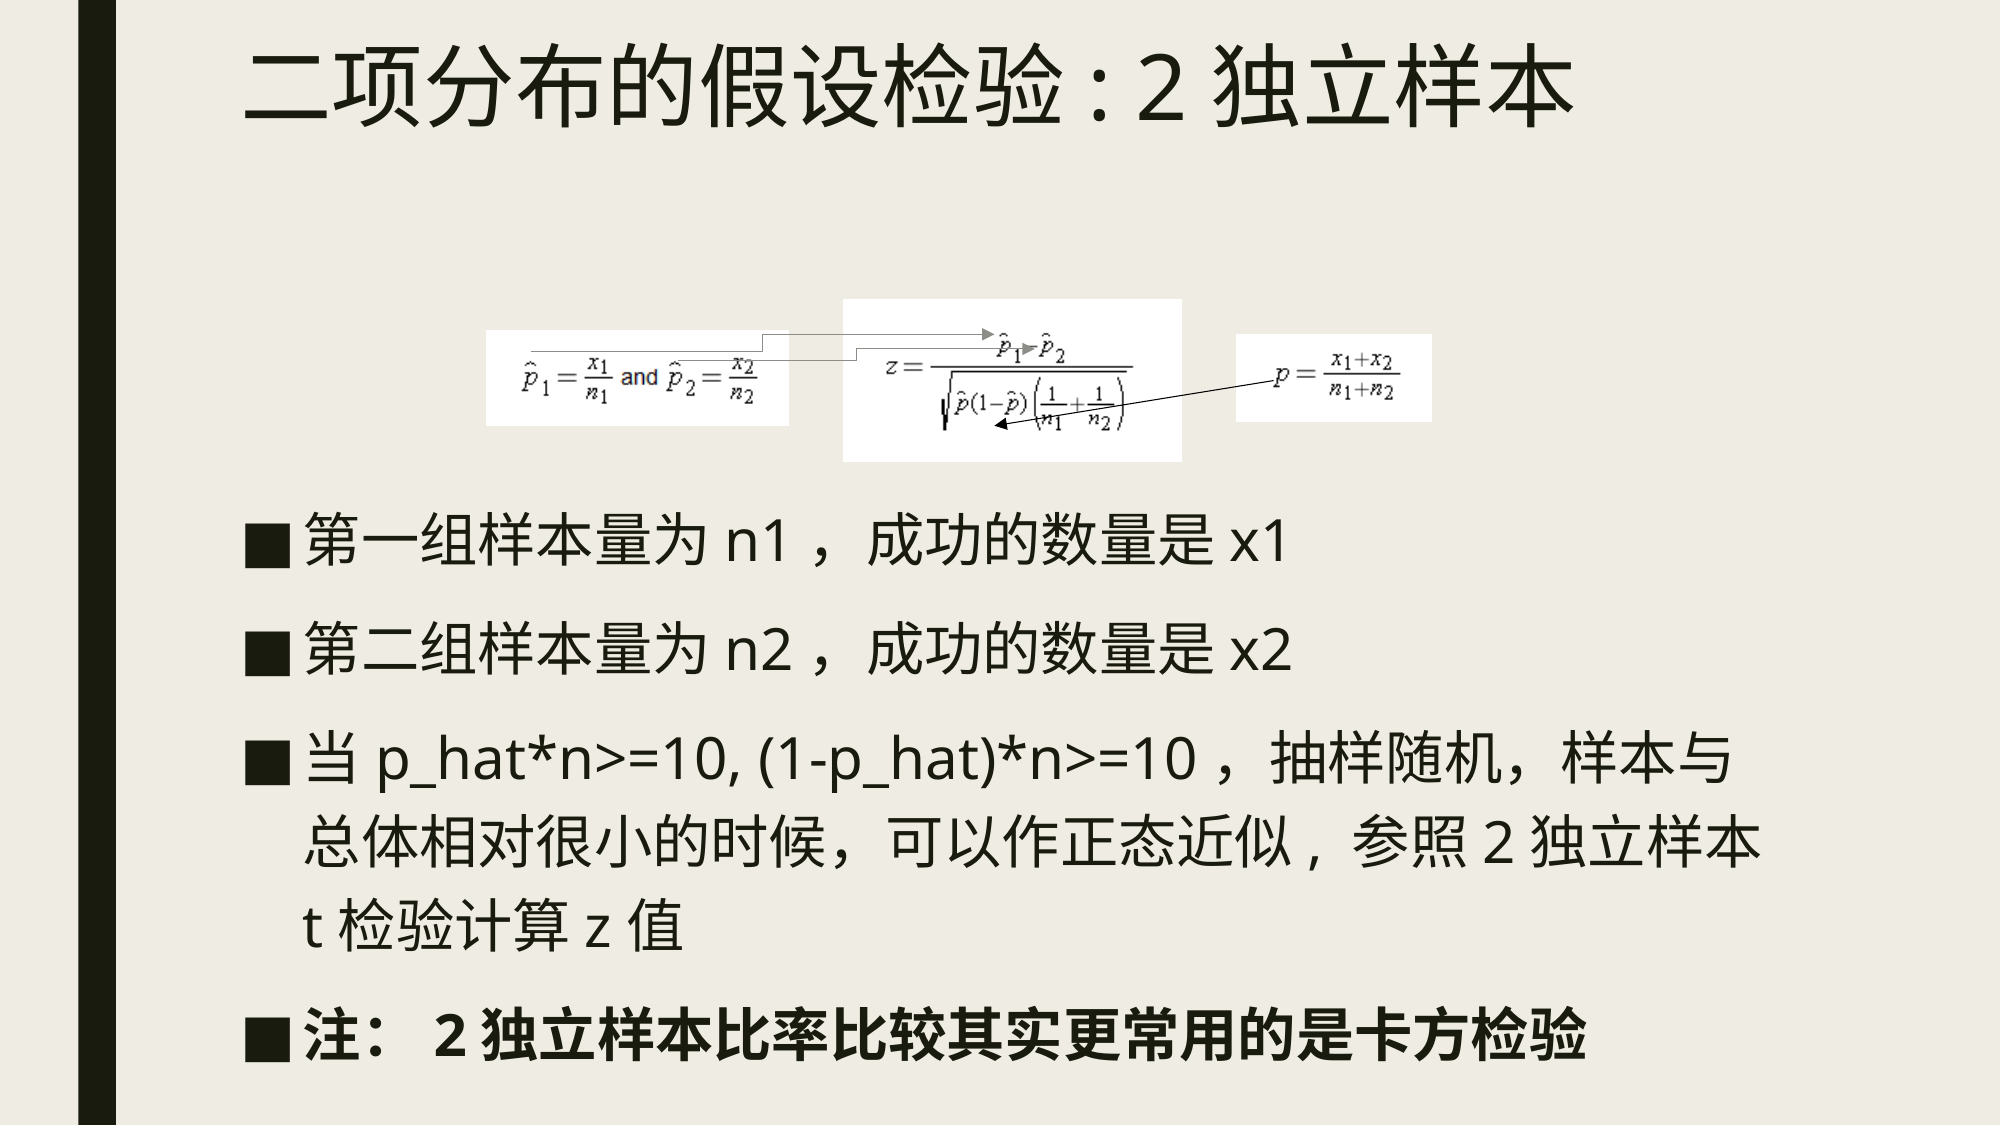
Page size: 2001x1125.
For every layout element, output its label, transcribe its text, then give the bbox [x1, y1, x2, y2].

list 第一组样本量为n1，成功的数量是x1 第二组样本量为n2，成功的数量是x2 当p_hat*n>=10, (1-p_hat)*n>=10，抽样随机，样本与总体相对很小的时候，可以作正态近似, 参照2独立样本t检验计算z值 注：2独立样本比率比较其实更常用的是卡方检验 [225, 482, 1800, 1113]
picture [1236, 334, 1433, 422]
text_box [994, 380, 1274, 426]
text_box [530, 334, 995, 352]
title 二项分布的假设检验: 2独立样本 [225, 35, 1800, 279]
picture [843, 299, 1182, 462]
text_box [677, 348, 1035, 361]
picture [486, 330, 789, 426]
